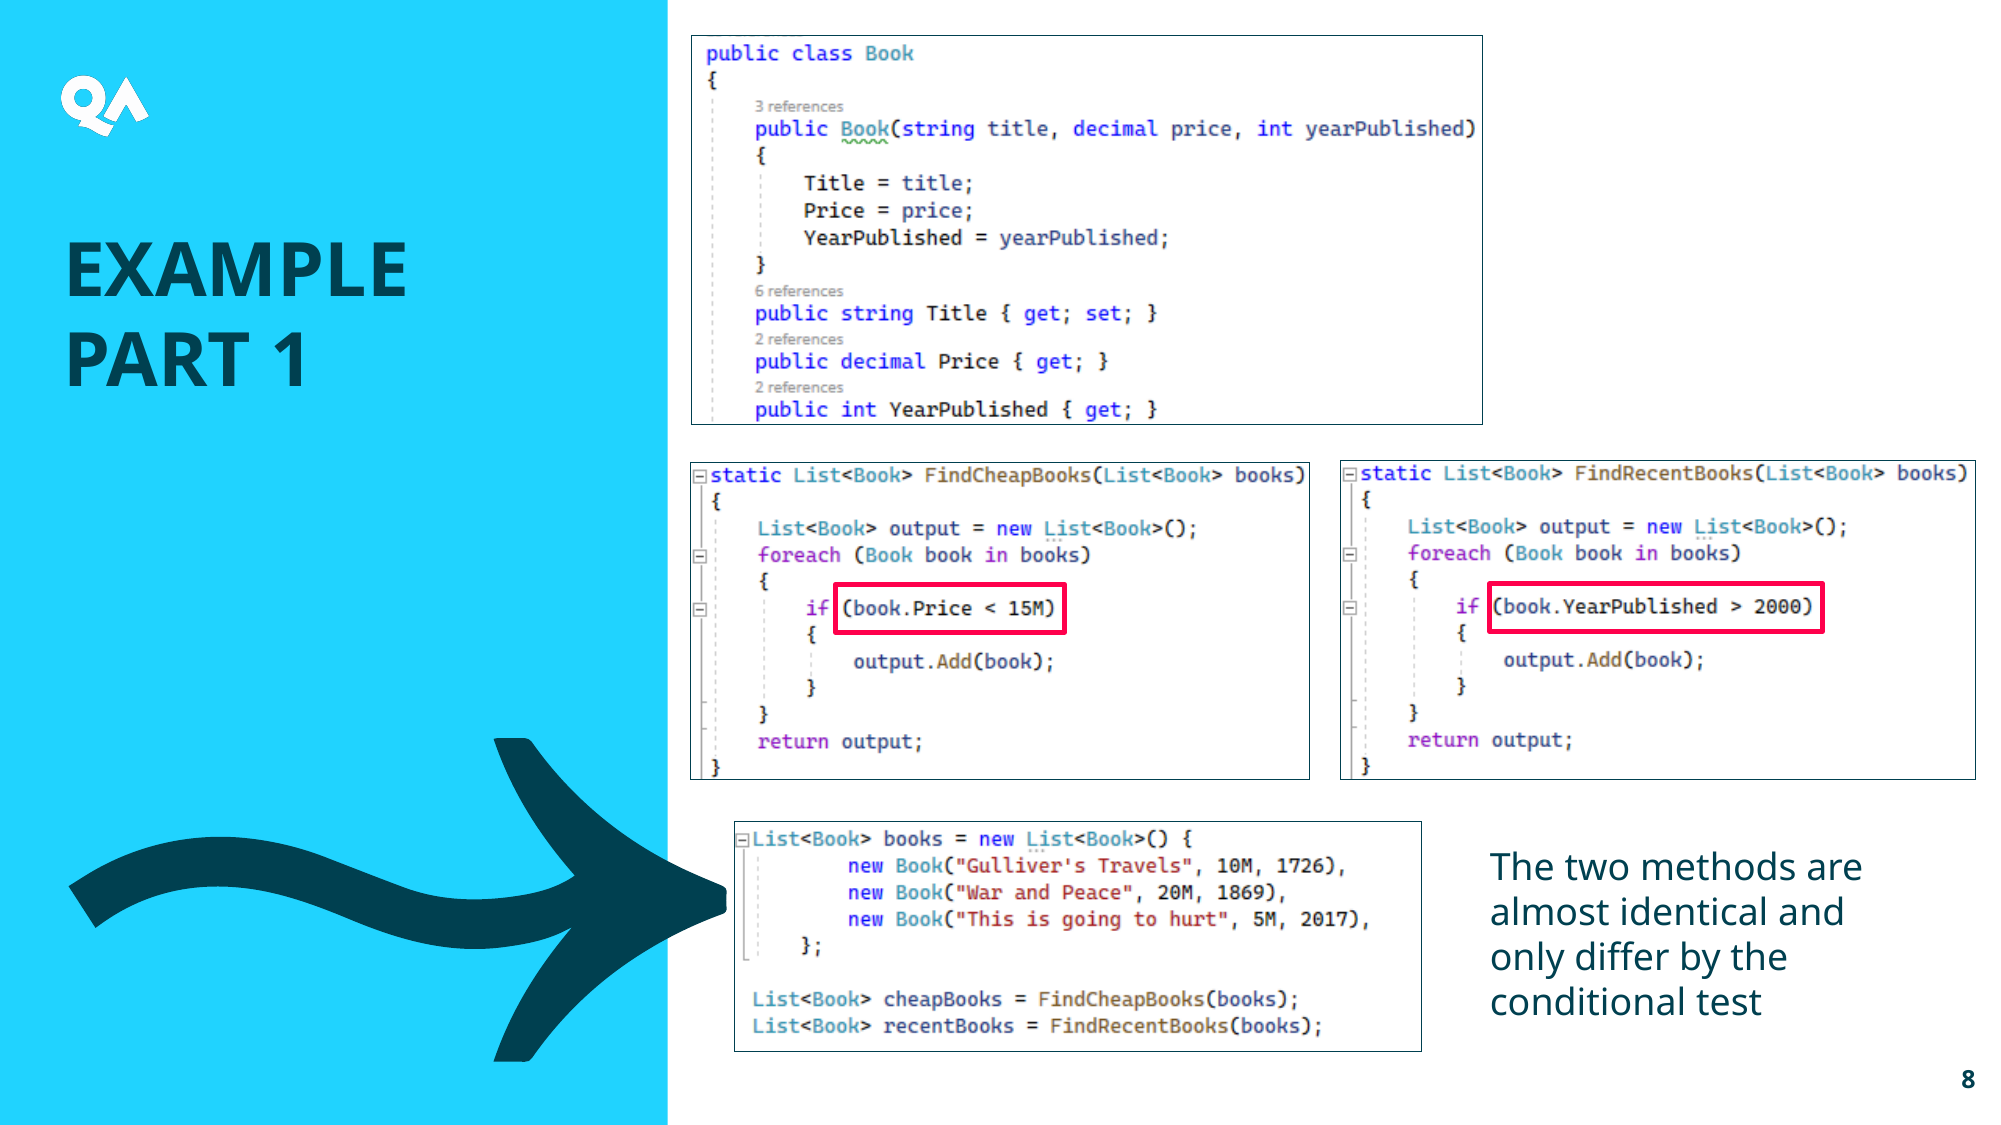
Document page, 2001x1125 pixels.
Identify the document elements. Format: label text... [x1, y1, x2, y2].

picture [44, 61, 166, 148]
slide_number 8 [1846, 1068, 1976, 1098]
text_box The two methods are almost identical and only differ by the conditional test [1489, 843, 1925, 1069]
picture [693, 37, 1481, 423]
list Example Part 1 [63, 221, 628, 673]
picture [692, 464, 1308, 778]
picture [1342, 462, 1974, 778]
picture [736, 823, 1420, 1050]
